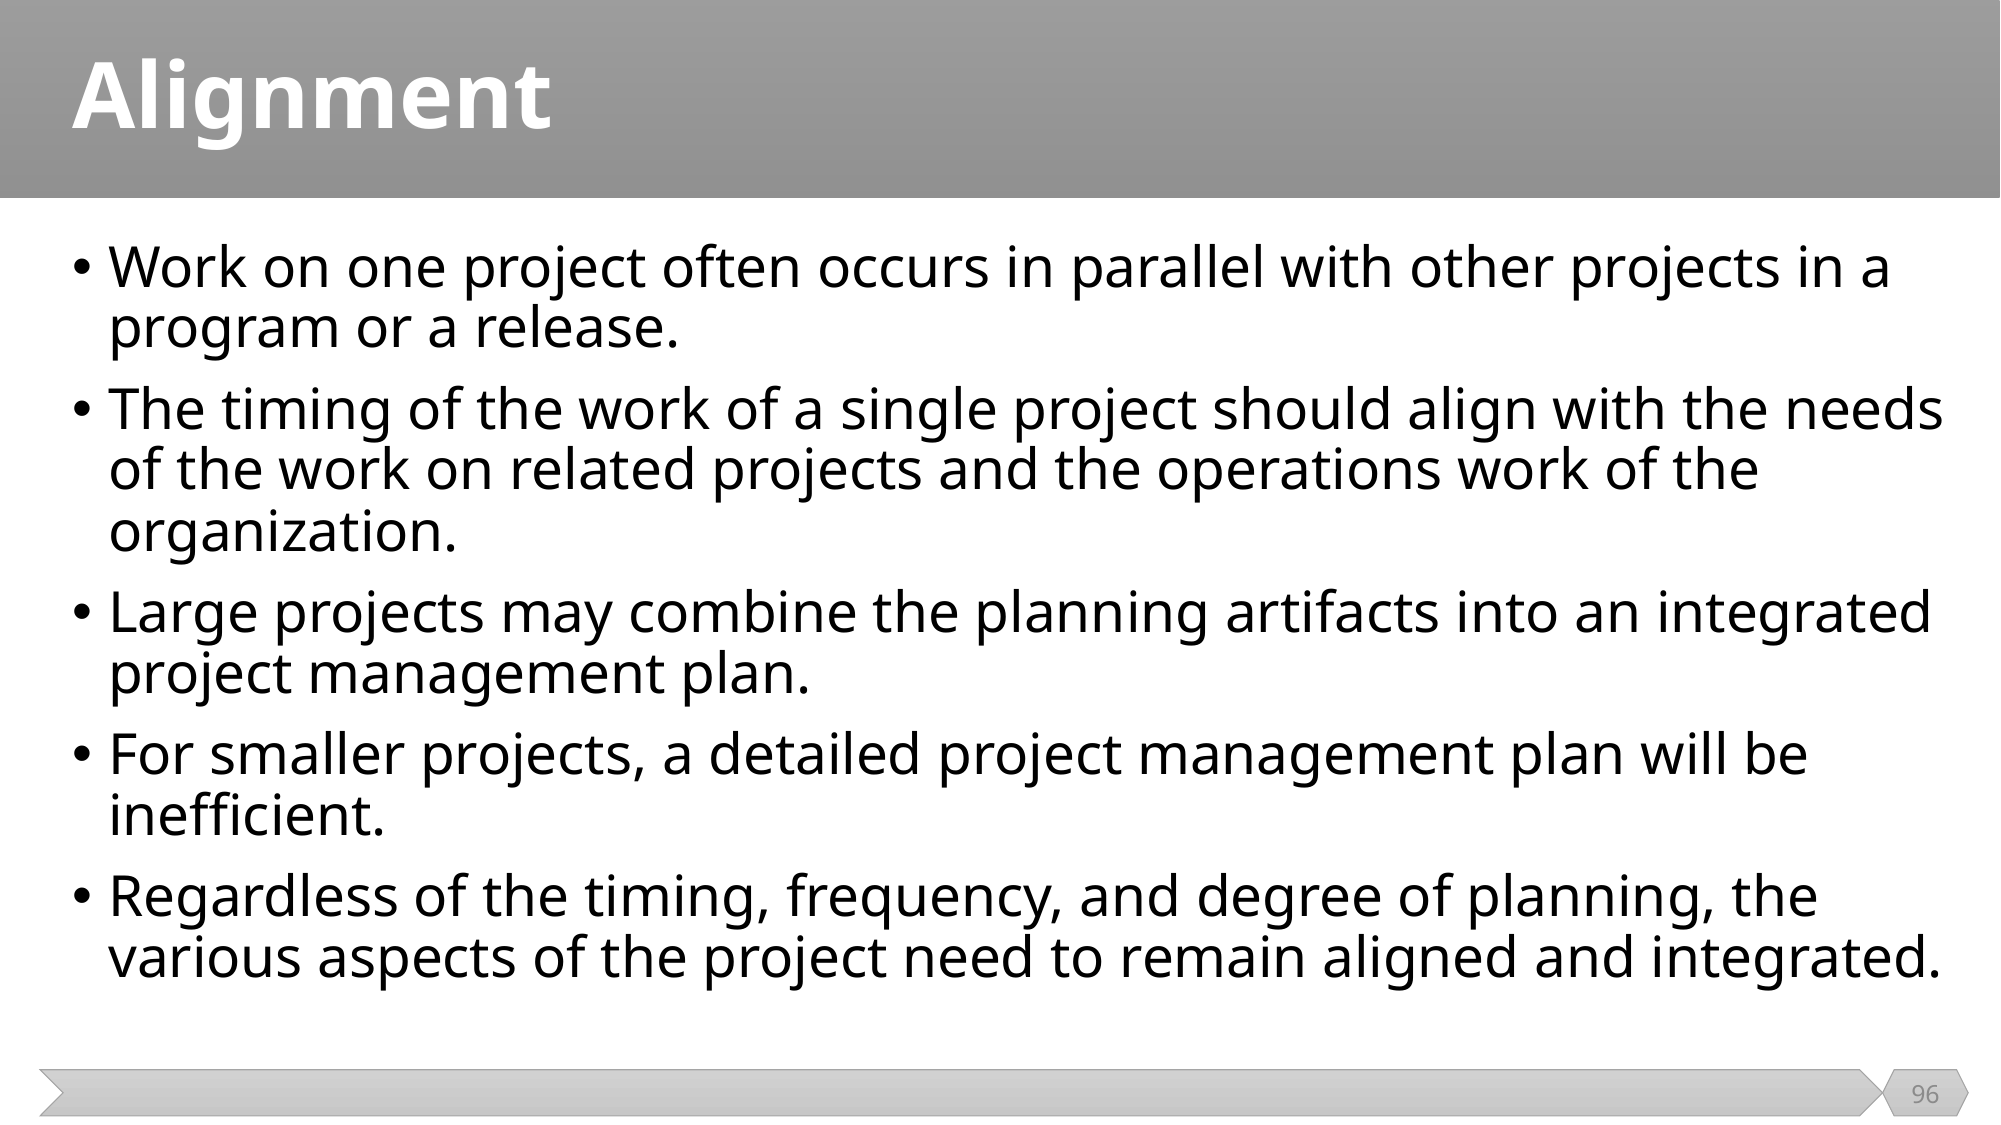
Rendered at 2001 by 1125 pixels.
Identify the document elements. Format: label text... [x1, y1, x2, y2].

list Work on one project often occurs in parallel with other projects in a program or a release. The timing of the work of a single project should align with the needs of the work on related projects and the operations work of the organization. Large projects may combine the planning artifacts into an integrated project management plan. For smaller projects, a detailed project management plan will be inefficient. Regardless of the timing, frequency, and degree of planning, the various aspects of the project need to remain aligned and integrated. [56, 230, 1969, 1010]
slide_number 96 [1882, 1065, 1969, 1125]
title Alignment [56, 0, 1969, 199]
